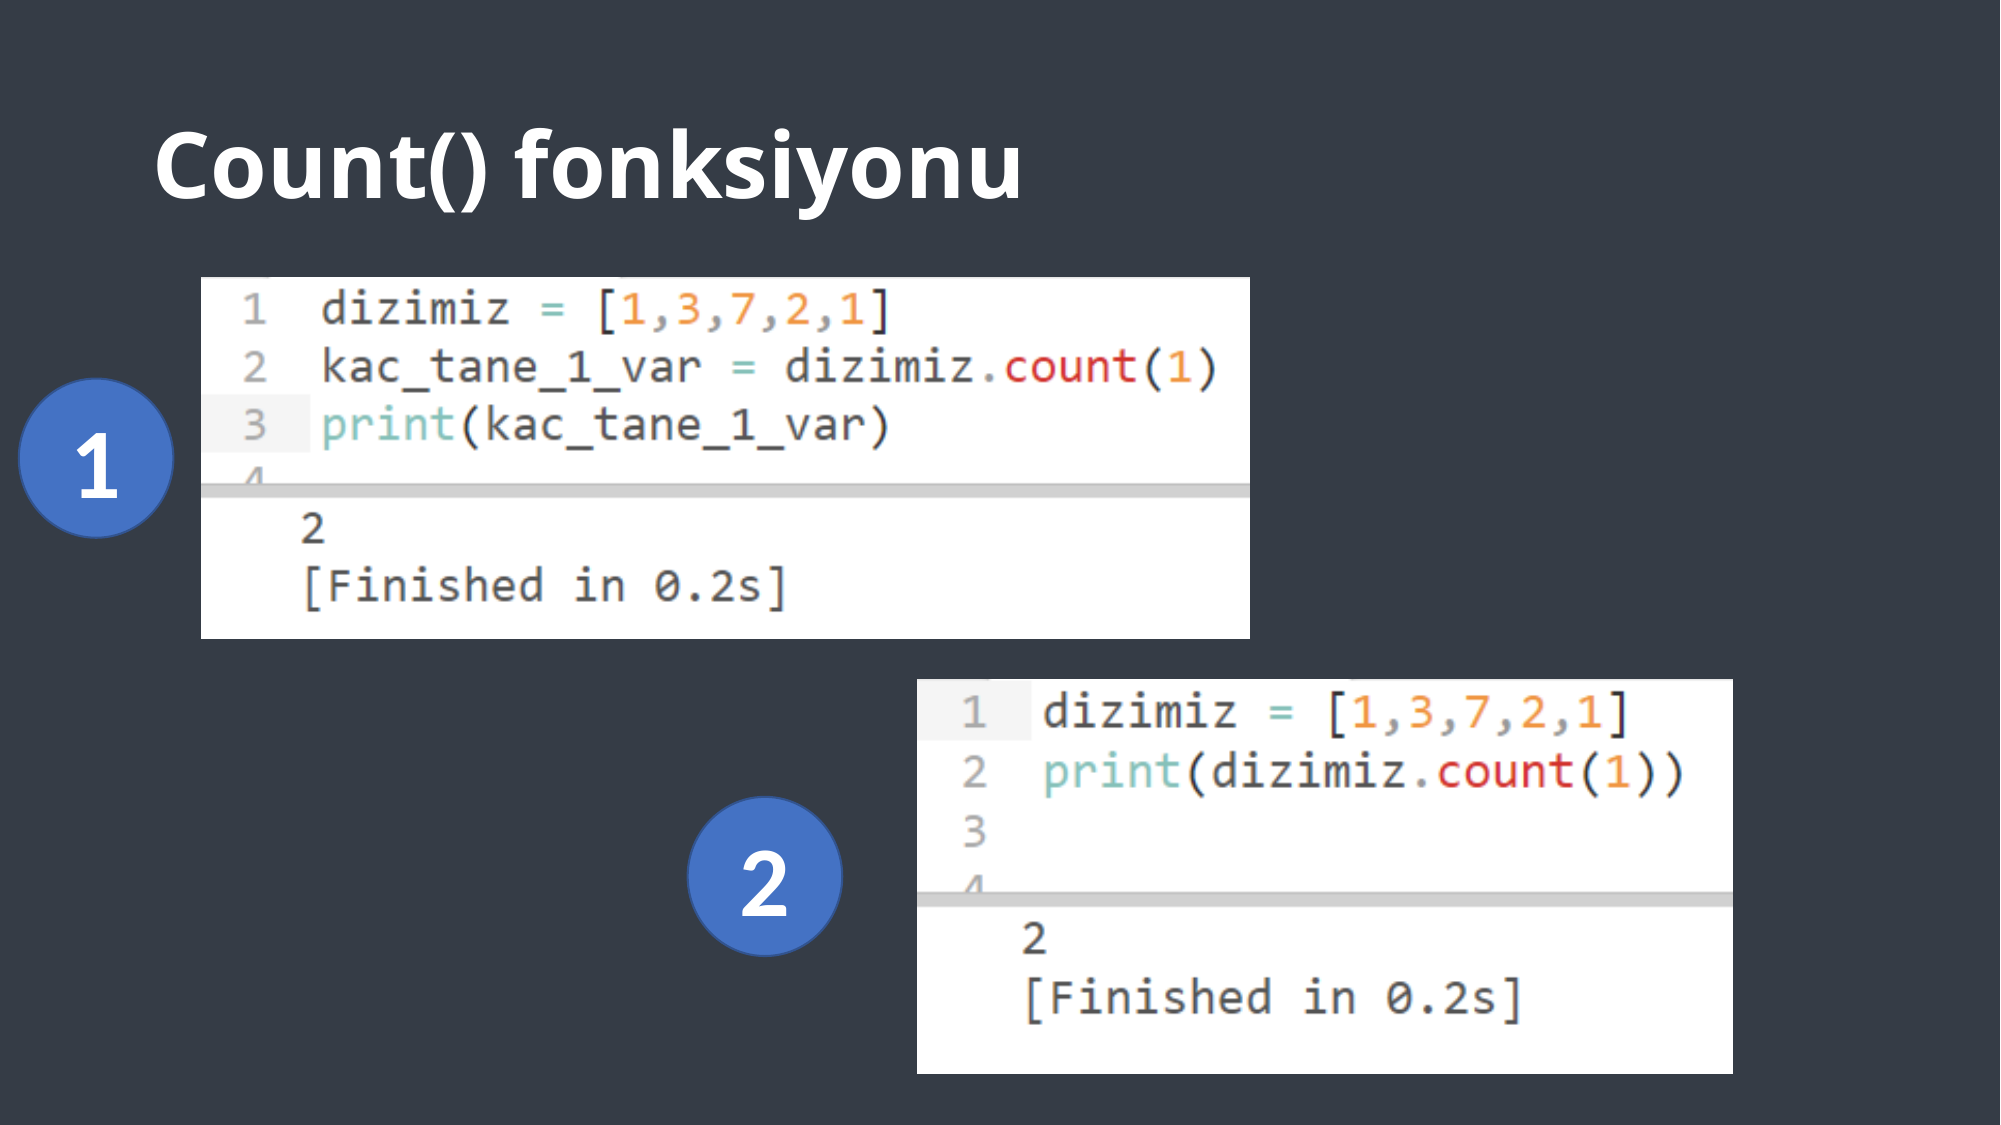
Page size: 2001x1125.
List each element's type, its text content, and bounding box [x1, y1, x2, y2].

title Count() fonksiyonu [137, 59, 1863, 278]
text_box 2 [686, 795, 844, 958]
picture [201, 277, 1250, 640]
text_box 1 [17, 377, 175, 539]
picture [917, 679, 1733, 1074]
